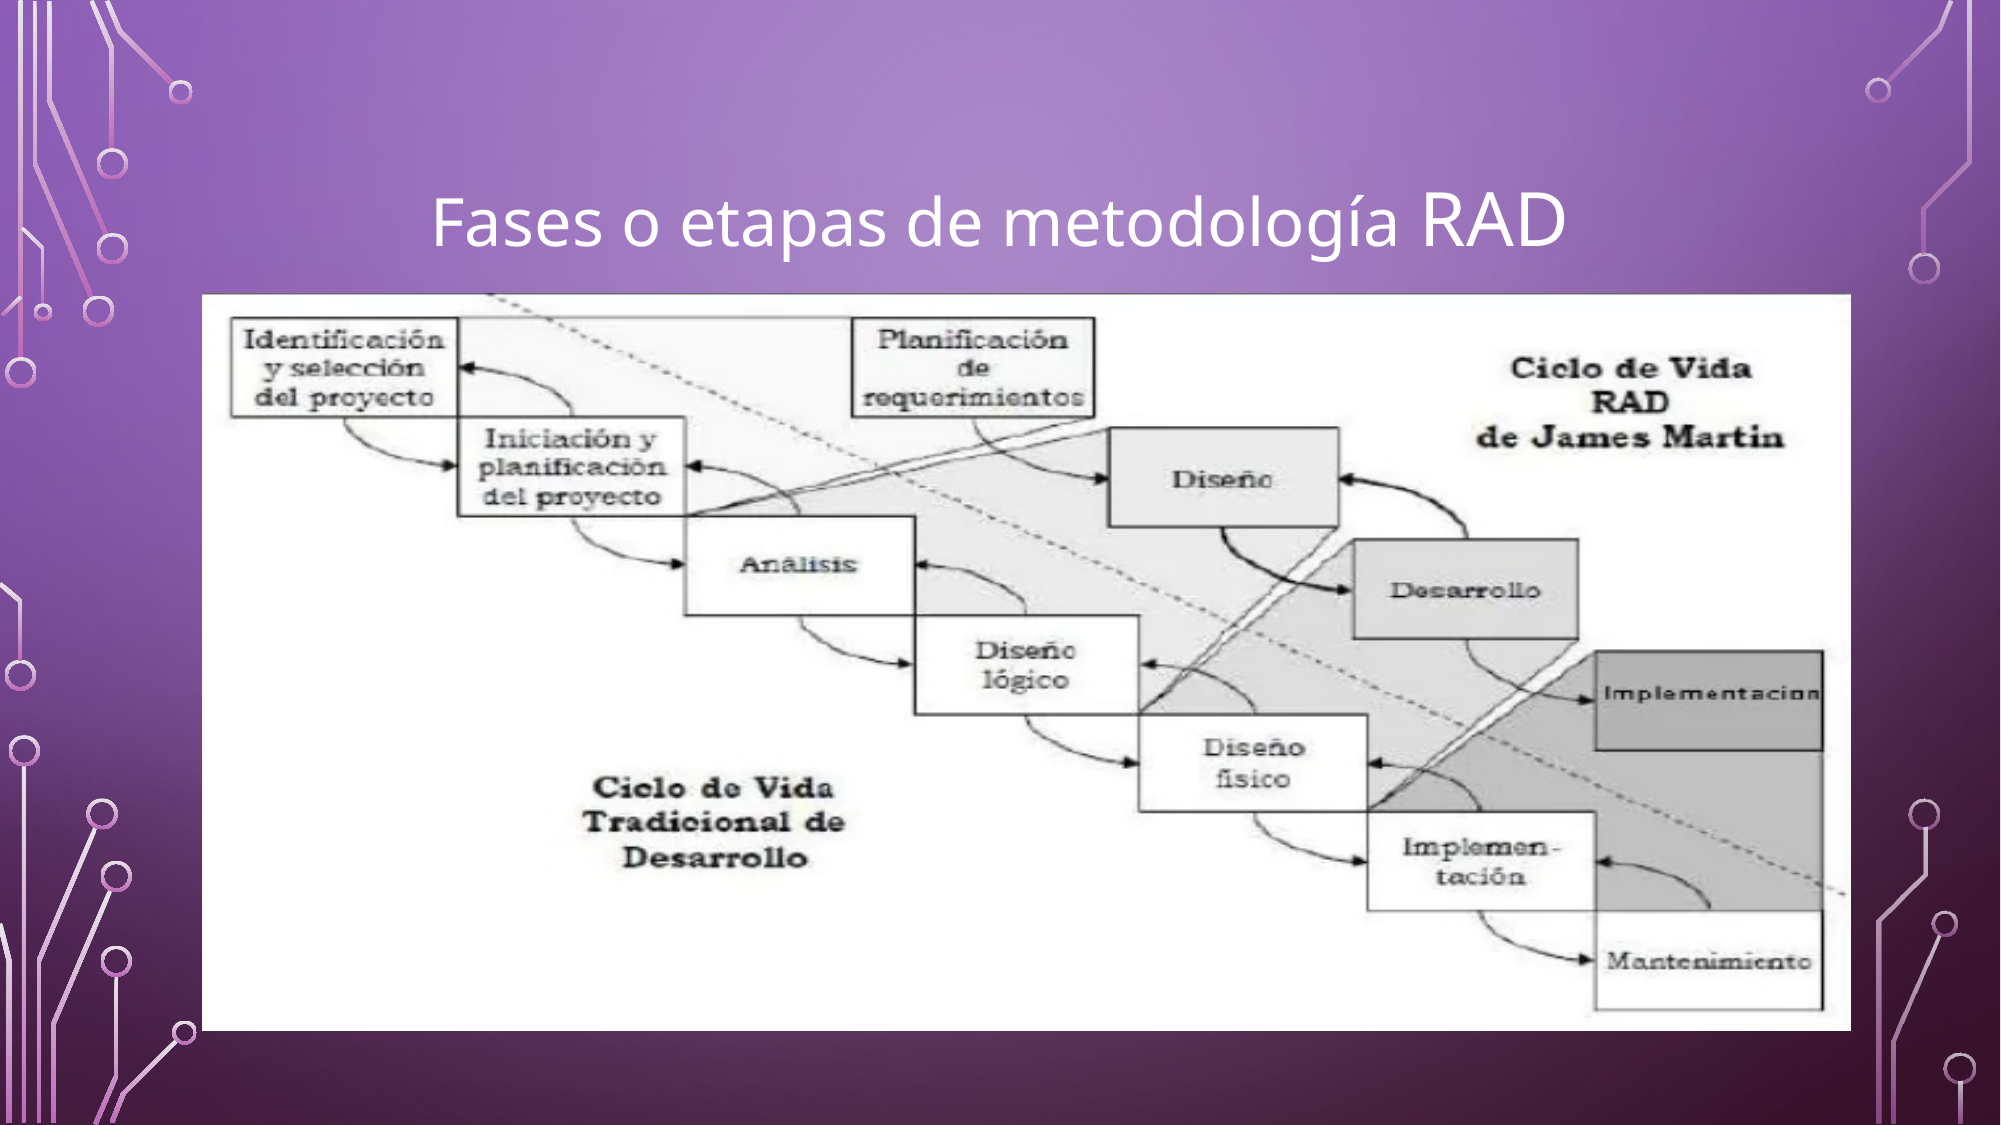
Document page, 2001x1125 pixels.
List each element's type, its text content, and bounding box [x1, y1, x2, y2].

picture [202, 293, 1851, 1032]
title Fases o etapas de metodología Rad [187, 101, 1813, 344]
